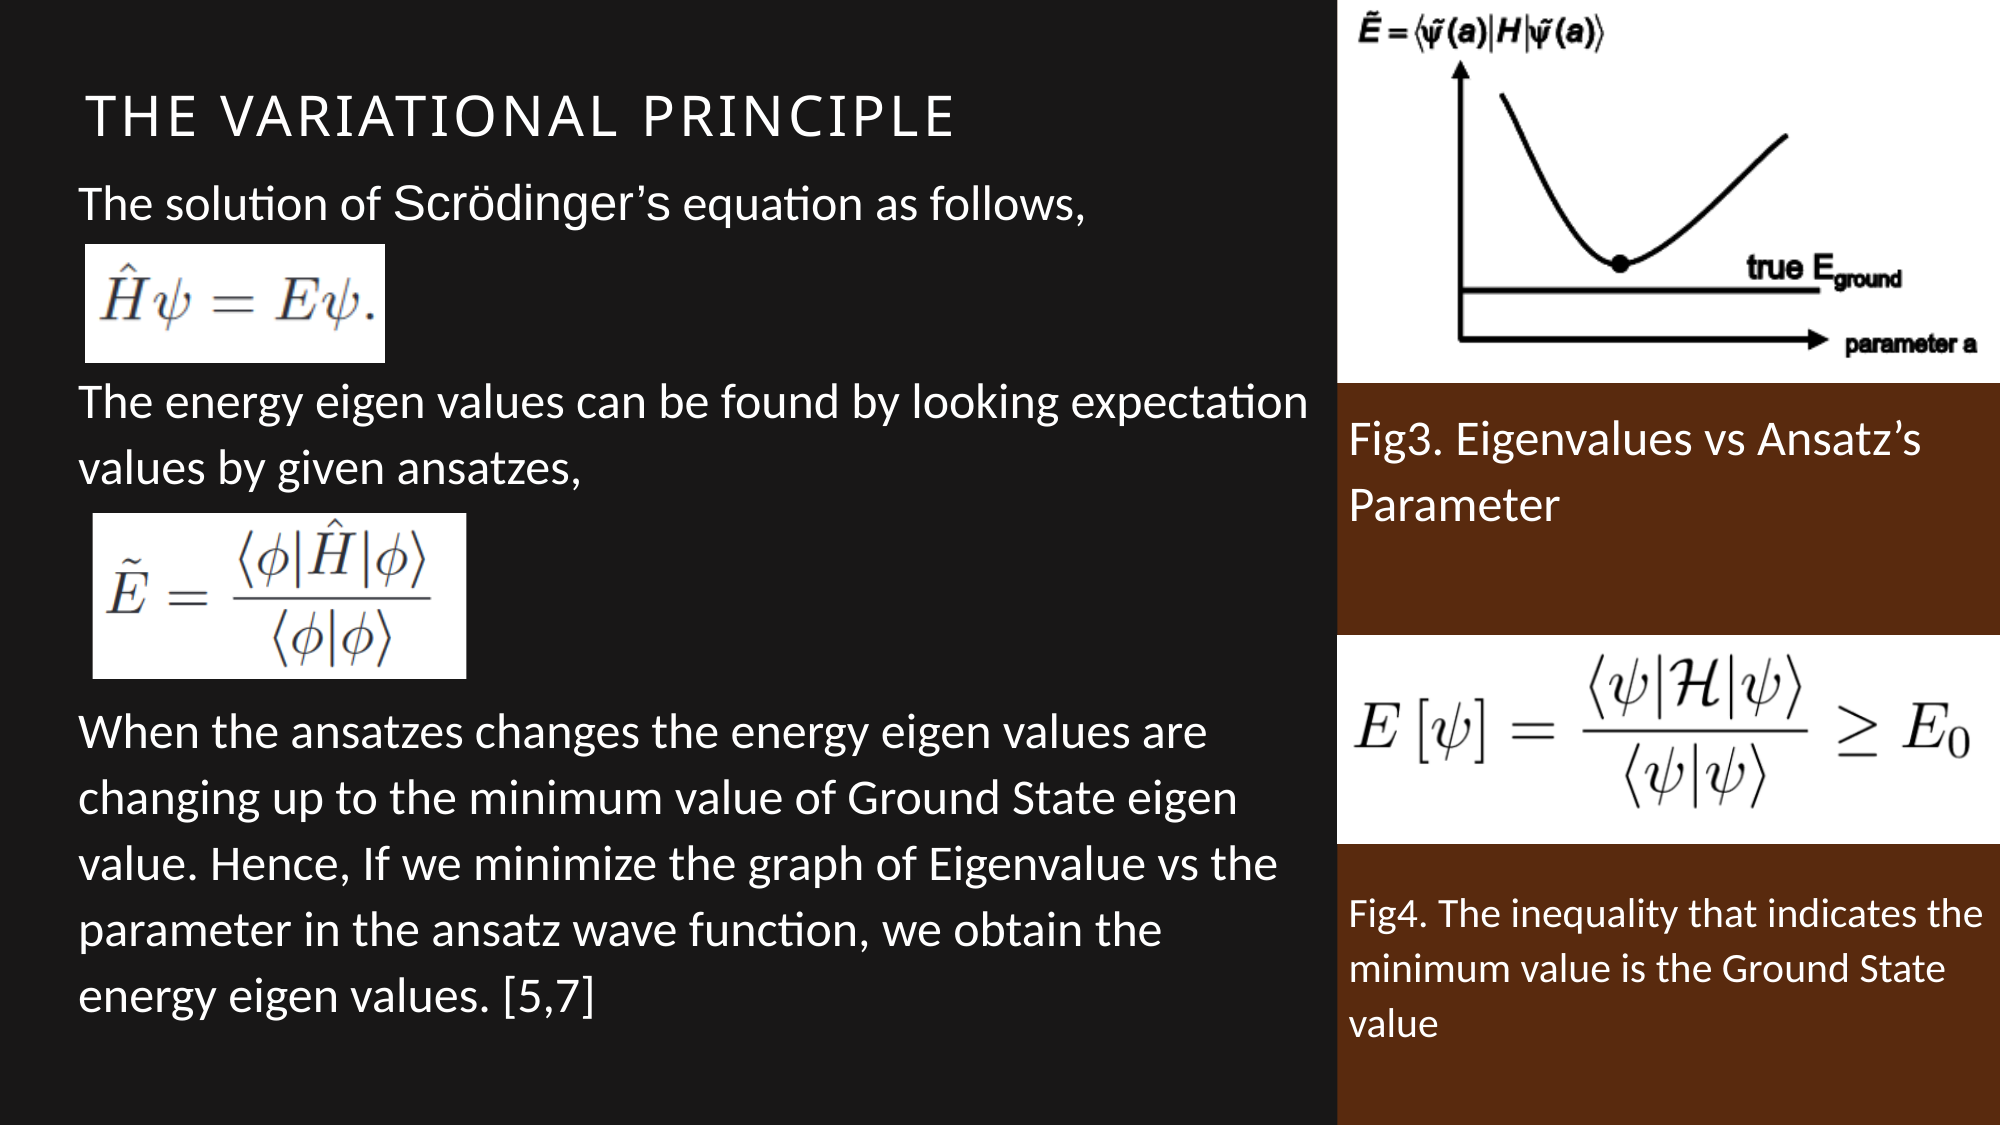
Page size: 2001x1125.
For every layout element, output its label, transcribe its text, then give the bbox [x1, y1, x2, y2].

picture [1337, 0, 2001, 383]
picture [92, 513, 467, 679]
text_box Fig3. Eigenvalues vs Ansatz’s Parameter [1337, 394, 2000, 538]
picture [1337, 635, 2000, 844]
text_box The solution of Scrödinger’s equation as follows, The energy eigen values can be found by looking expectation values by given ansatzes, When the ansatzes changes the energy eigen values are changing up to the minimum value of Ground State eigen value. Hence, If we minimize the graph of Eigenvalue vs the parameter in the ansatz wave function, we obtain the energy eigen values. [5,7] [66, 158, 1323, 1028]
picture [85, 244, 385, 363]
text_box Fig4. The inequality that indicates the minimum value is the Ground State value [1337, 875, 2000, 1052]
title The Variational Principle [70, 80, 1239, 162]
